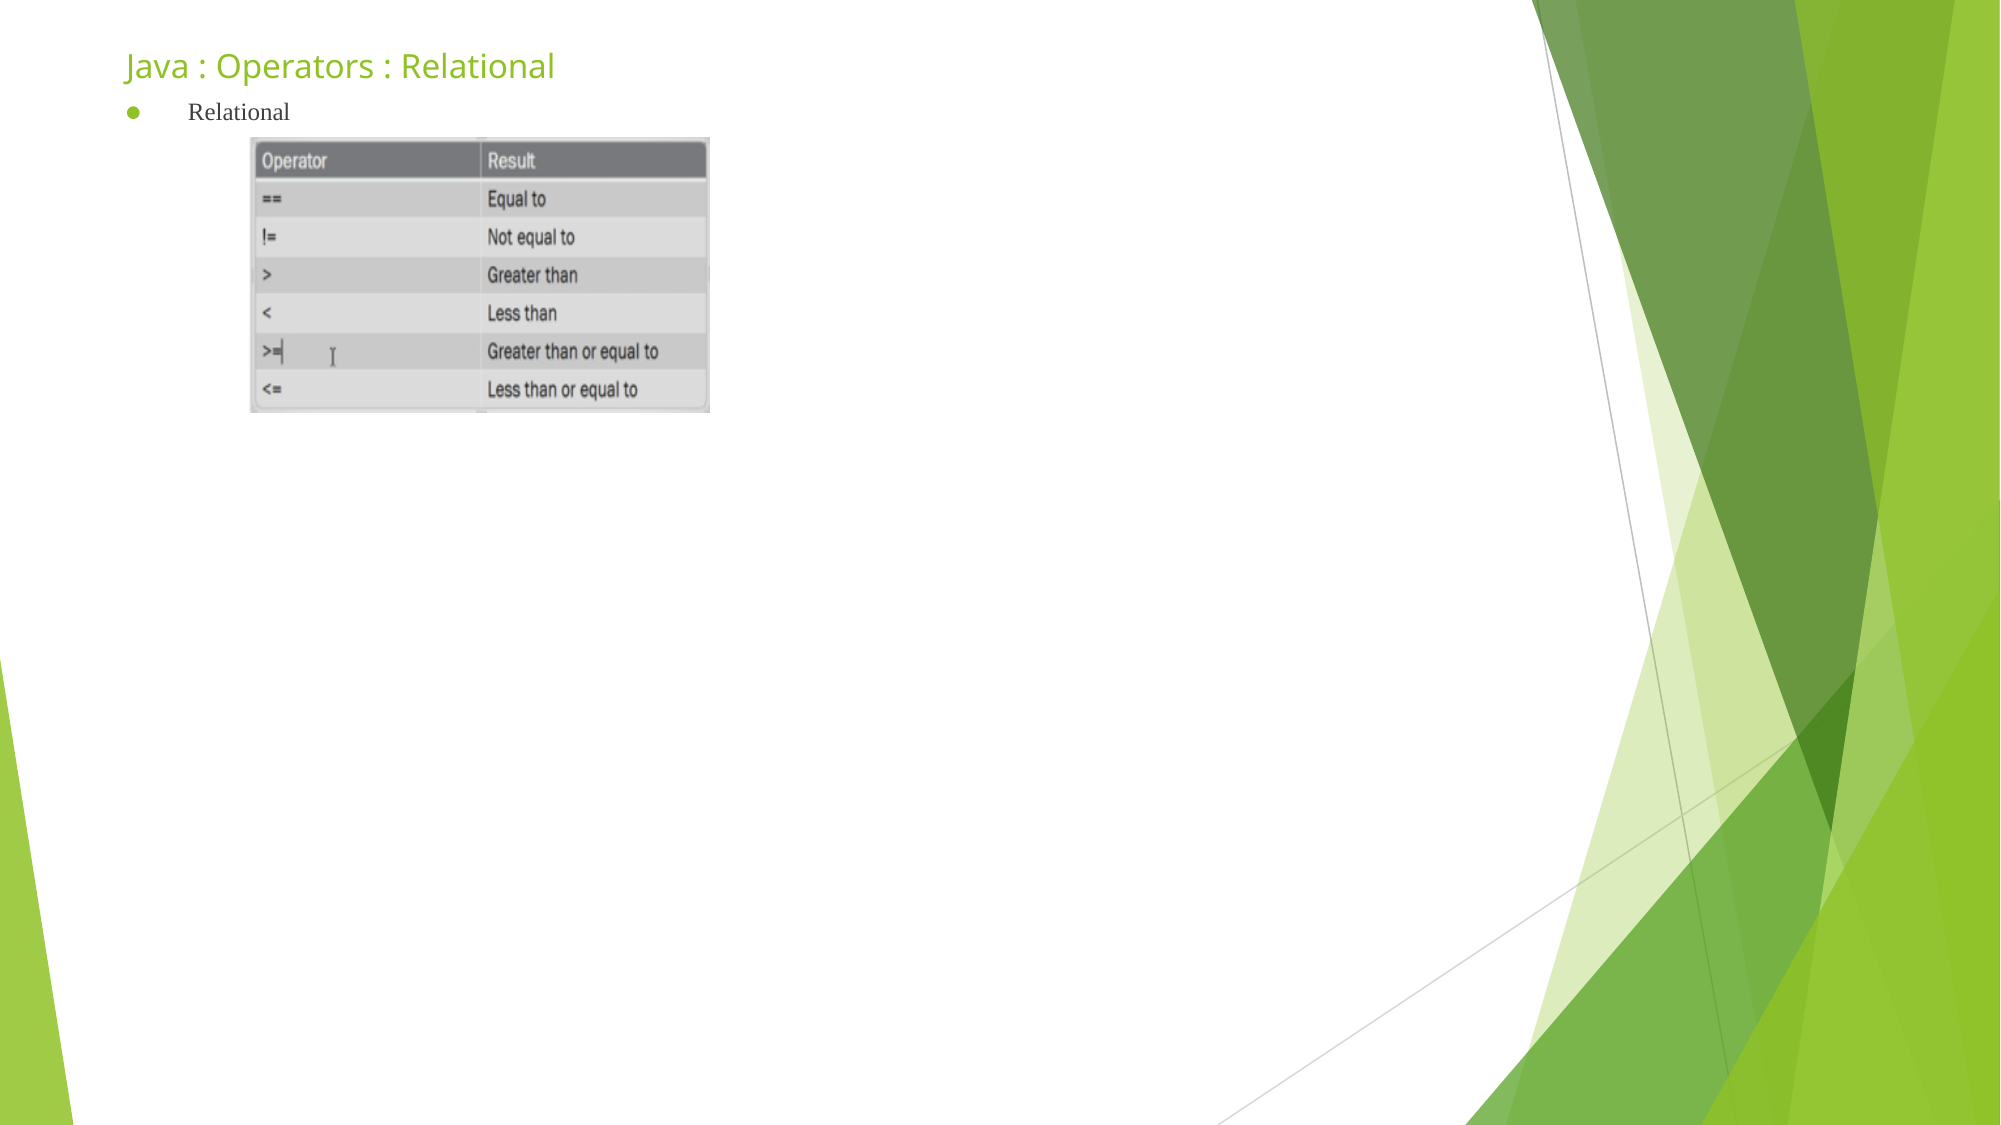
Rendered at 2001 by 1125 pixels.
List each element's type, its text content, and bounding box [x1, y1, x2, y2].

list Relational [111, 100, 1522, 992]
title Java : Operators : Relational [111, 37, 1522, 100]
picture [247, 137, 711, 413]
